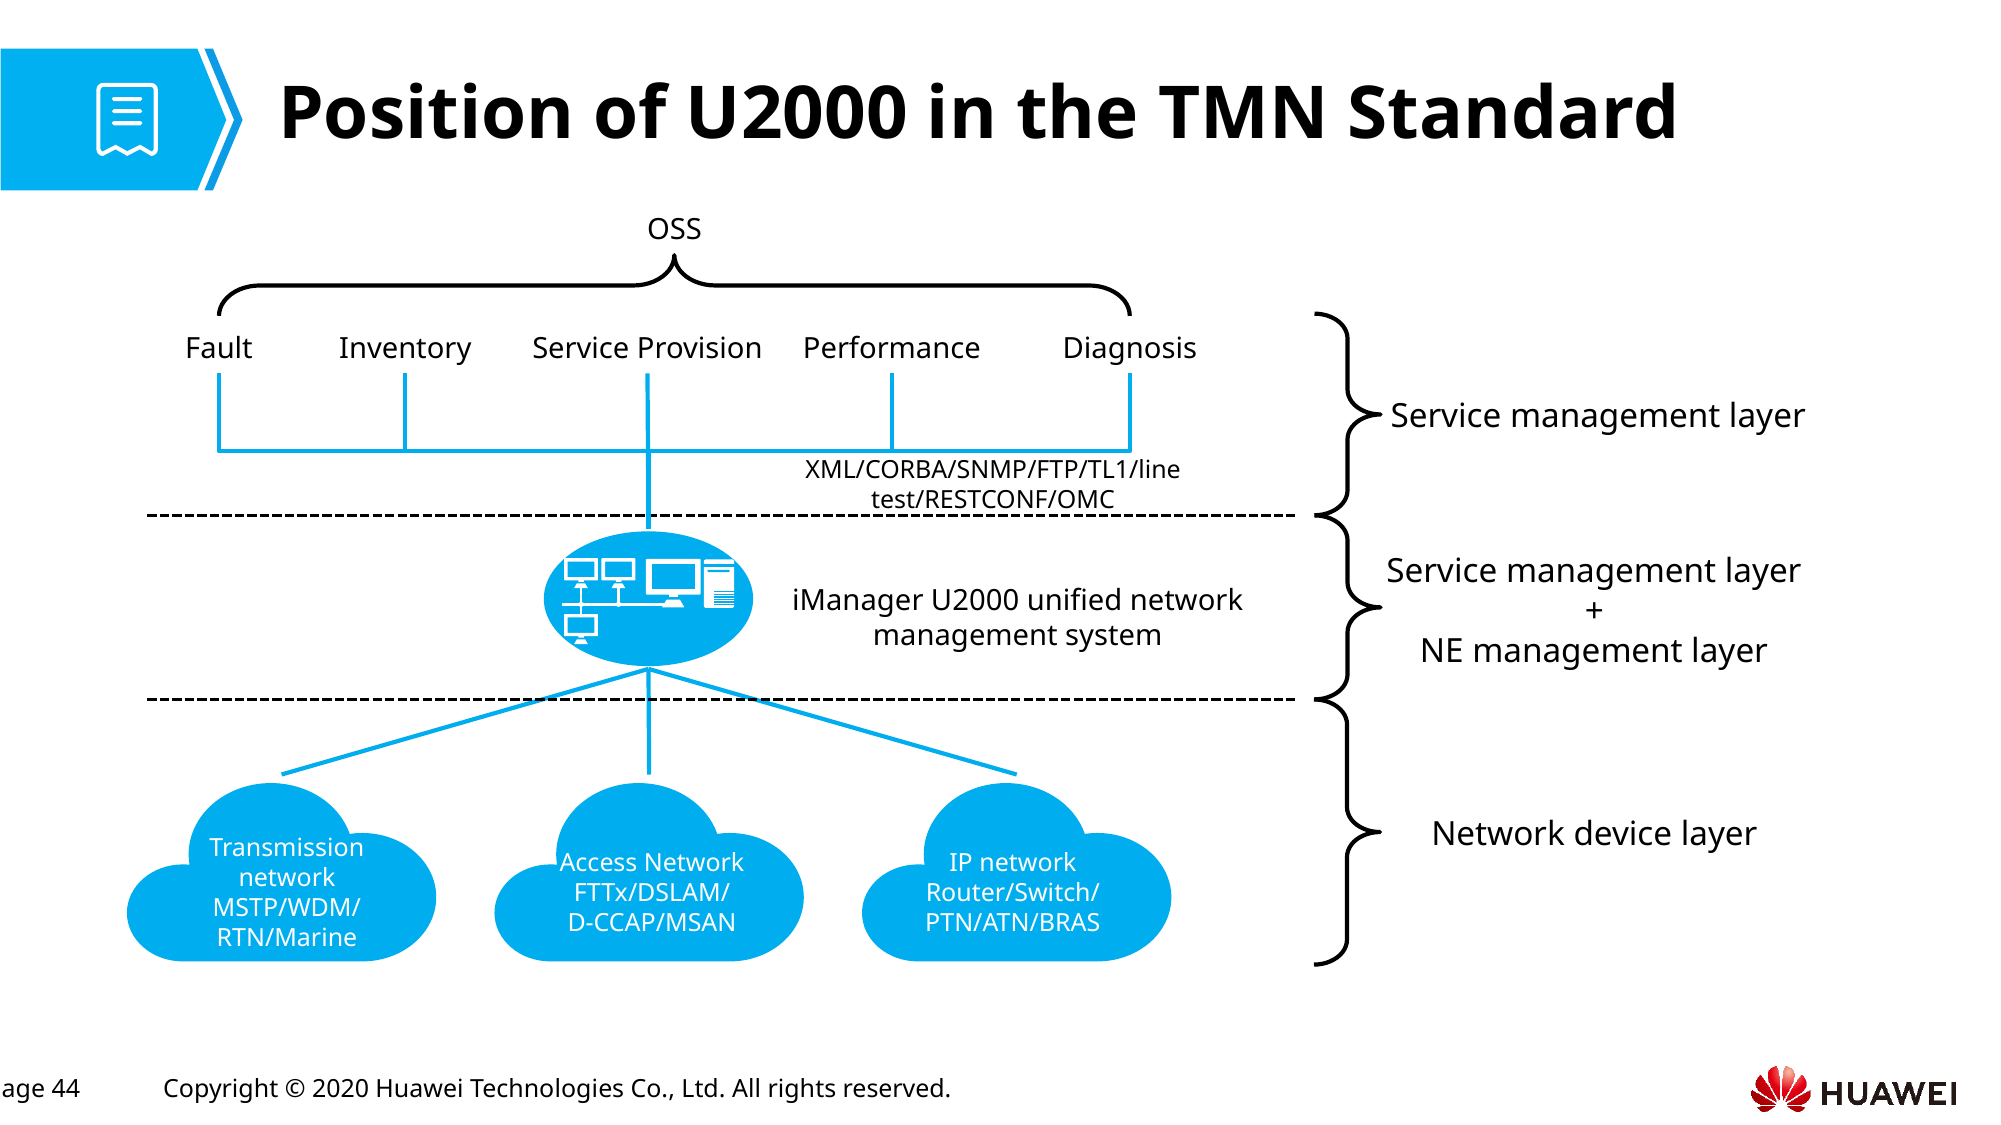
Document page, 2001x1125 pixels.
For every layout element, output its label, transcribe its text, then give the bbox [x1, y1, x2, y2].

picture [1751, 1066, 1956, 1112]
title Position of U2000 in the TMN Standard [261, 67, 1875, 173]
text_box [117, 202, 1700, 970]
